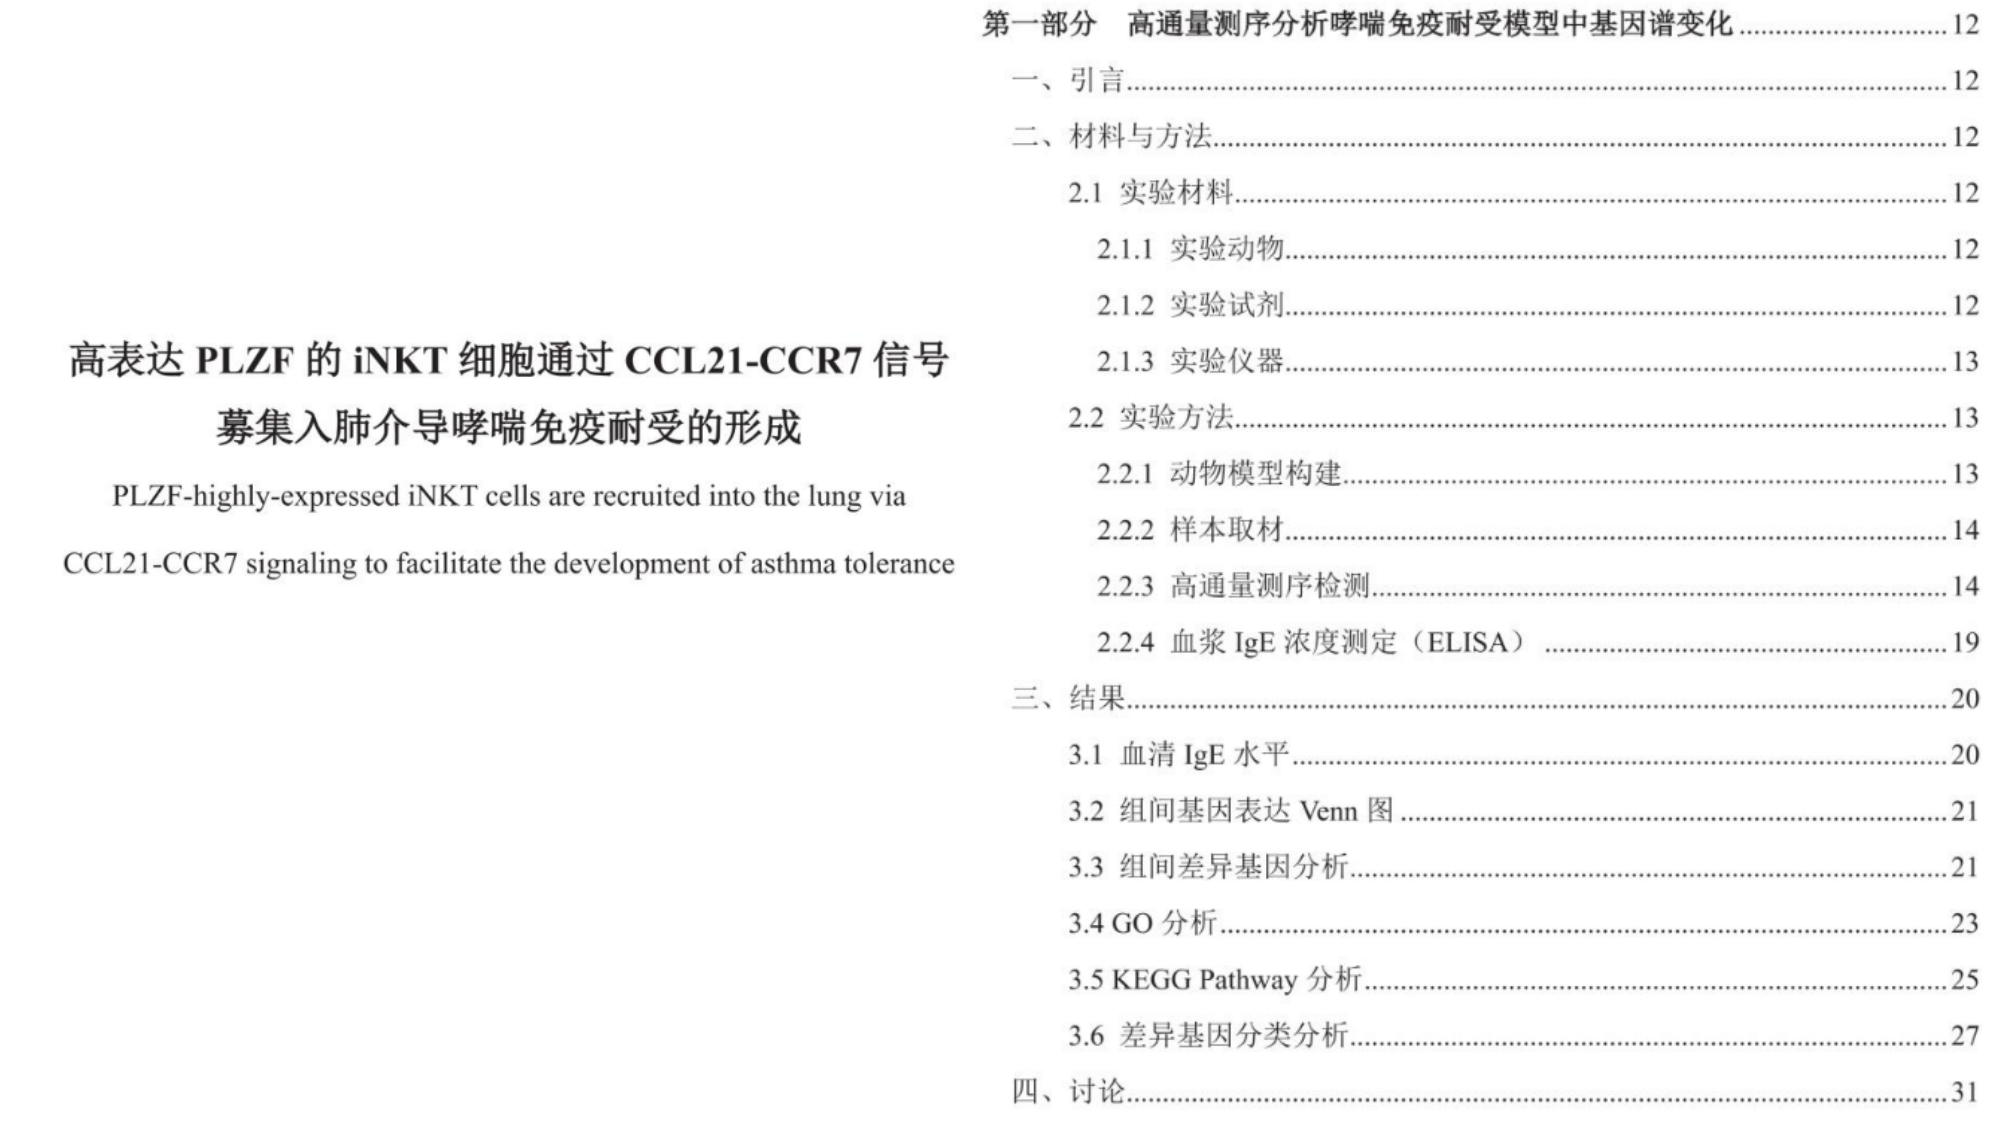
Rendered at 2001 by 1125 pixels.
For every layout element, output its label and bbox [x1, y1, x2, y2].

picture [18, 307, 962, 595]
picture [973, 0, 1982, 1125]
